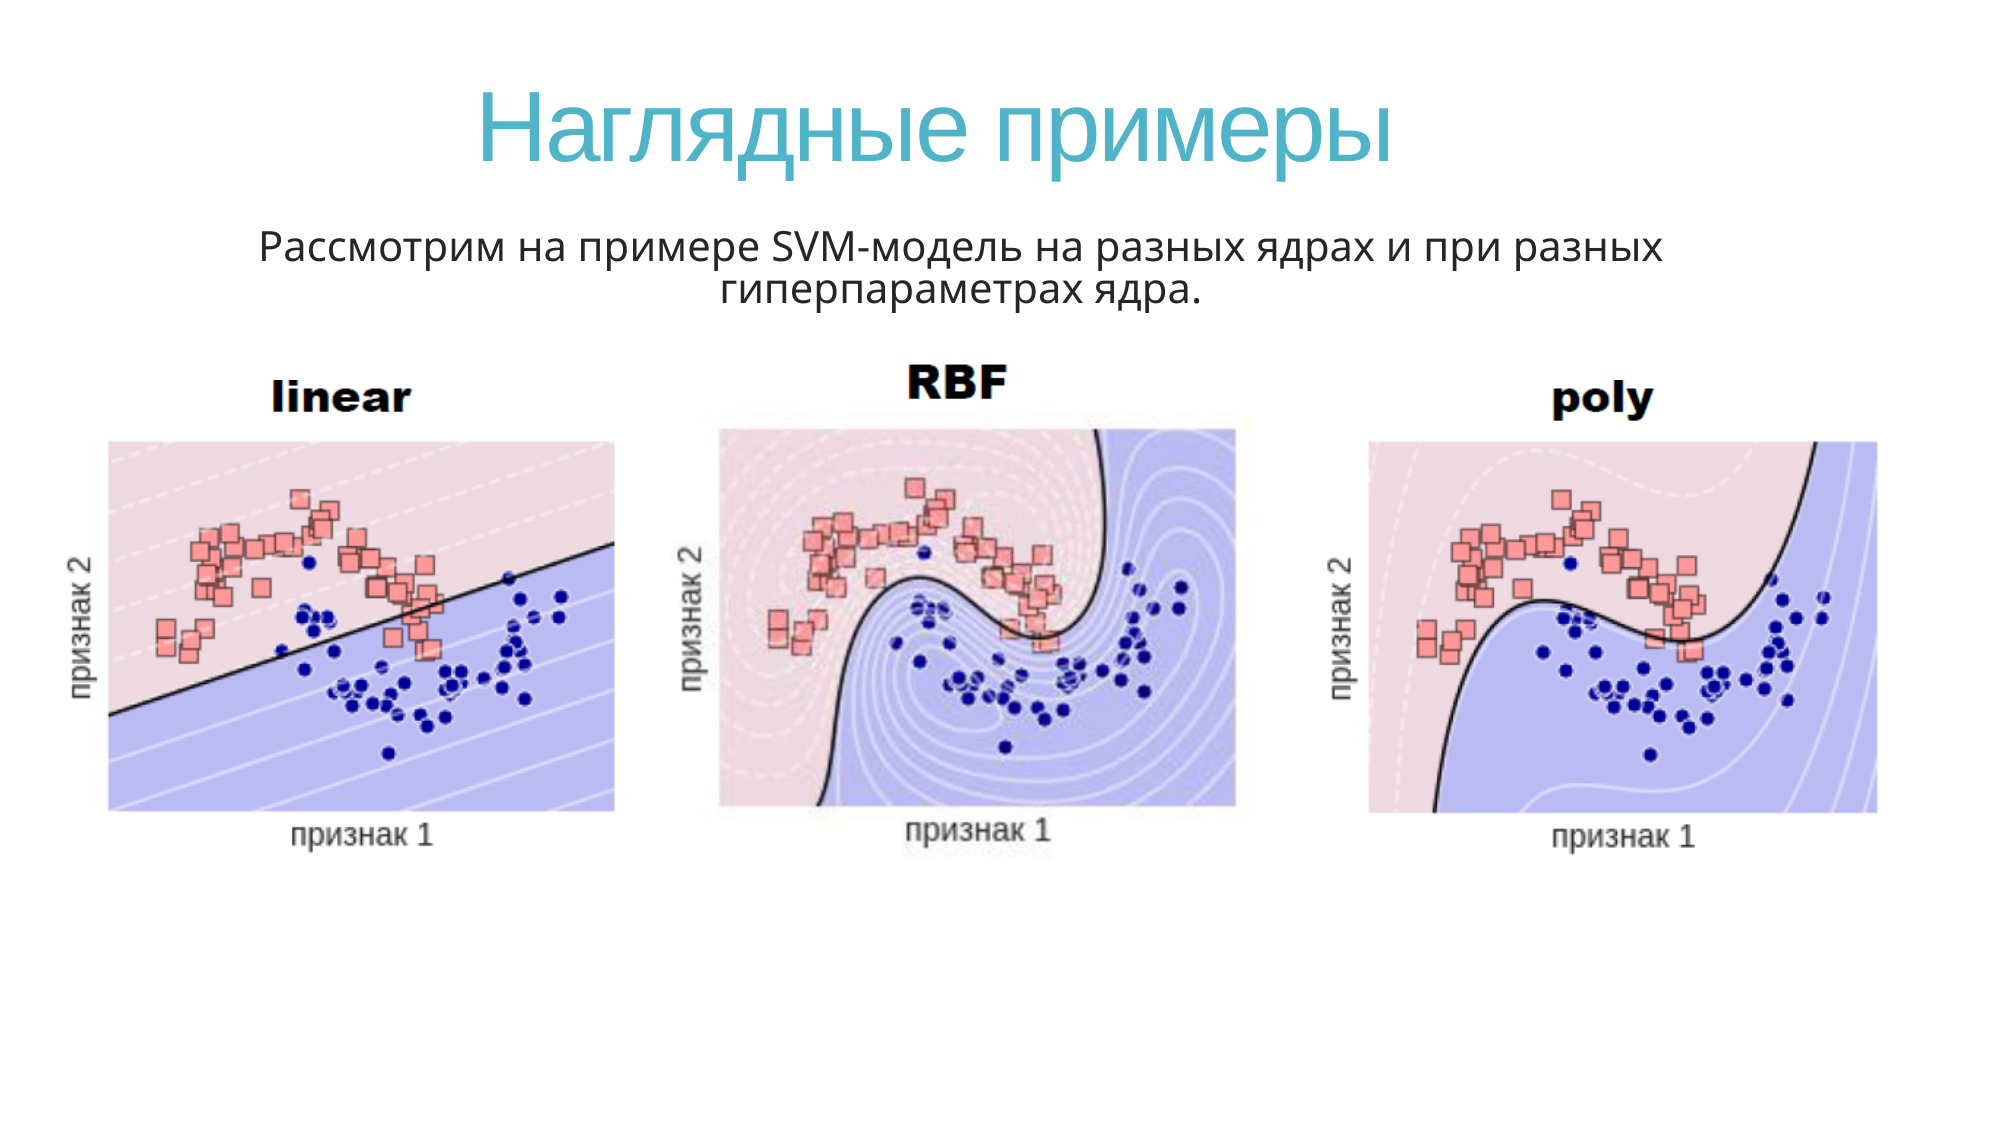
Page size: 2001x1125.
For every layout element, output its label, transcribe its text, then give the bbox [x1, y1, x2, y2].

picture [1307, 379, 1901, 867]
list Рассмотрим на примере SVM-модель на разных ядрах и при разных гиперпараметрах ядра. [78, 219, 1843, 1044]
title Наглядные примеры [460, 13, 1462, 219]
picture [670, 353, 1263, 867]
picture [55, 379, 648, 871]
